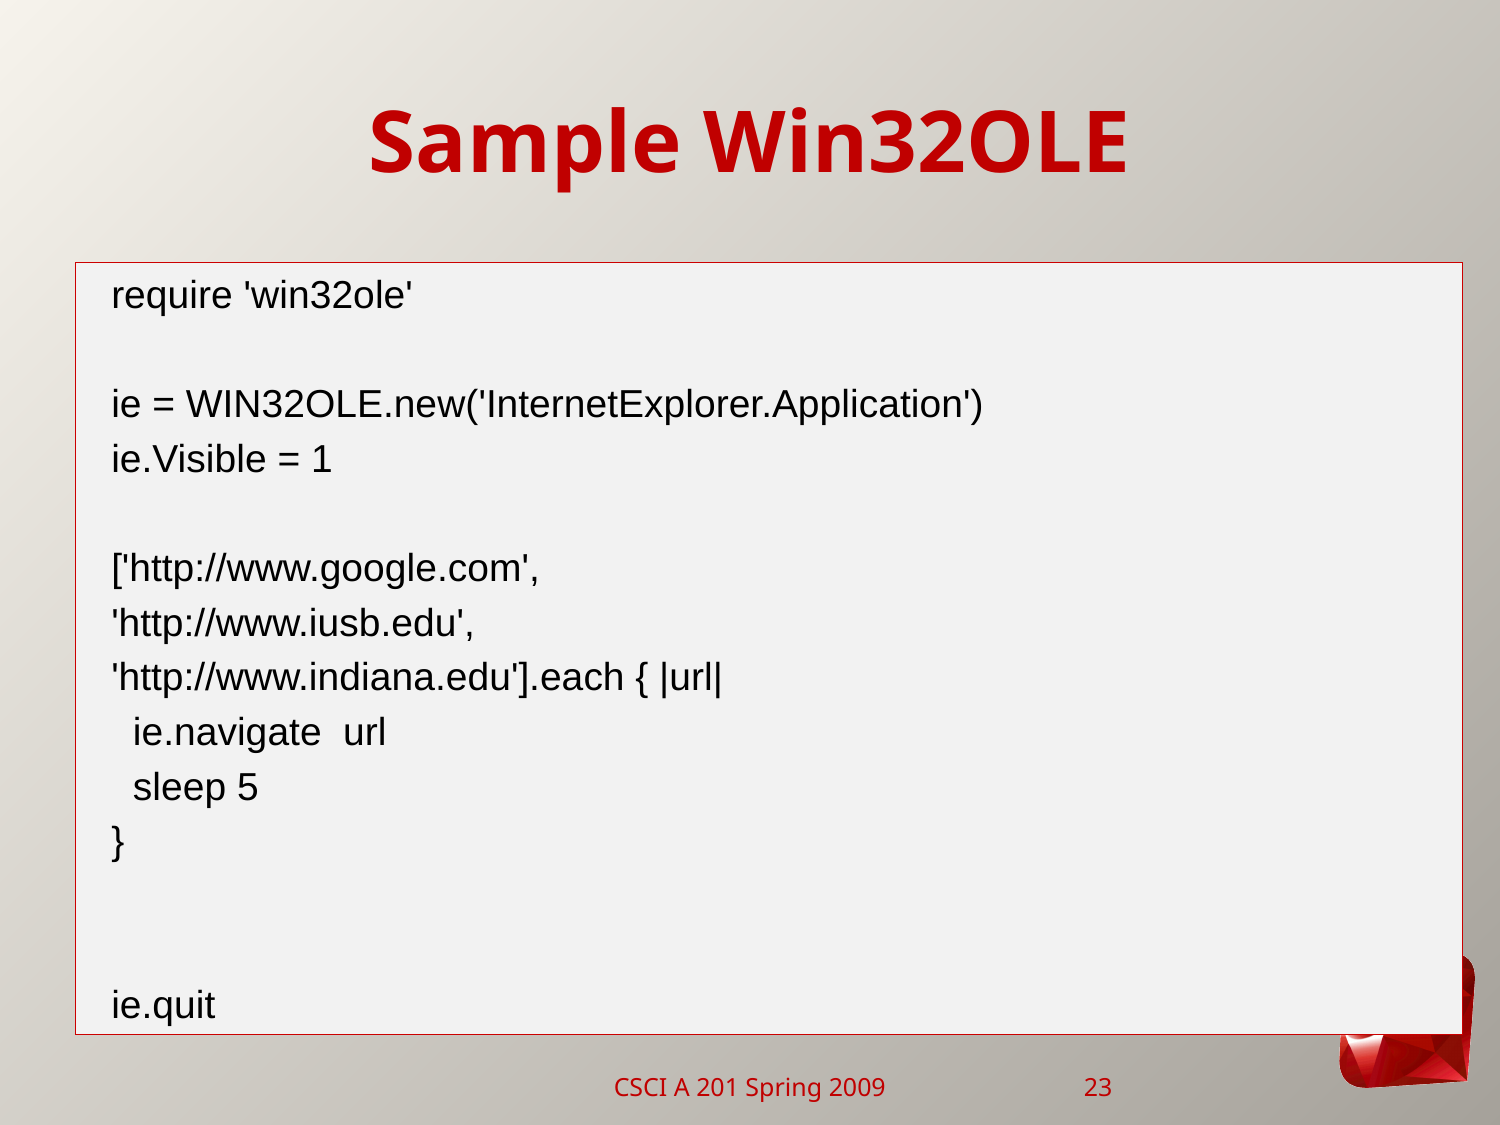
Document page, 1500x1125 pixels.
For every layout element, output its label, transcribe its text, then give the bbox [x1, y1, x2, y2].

list require 'win32ole' ie = WIN32OLE.new('InternetExplorer.Application') ie.Visible = 1 ['http://www.google.com', 'http://www.iusb.edu', 'http://www.indiana.edu'].each { |url| ie.navigate url sleep 5 } ie.quit [75, 262, 1463, 1035]
picture [1337, 949, 1475, 1088]
title Sample Win32OLE [75, 45, 1425, 233]
footer CSCI A 201 Spring 2009 [512, 1052, 987, 1113]
slide_number 23 [987, 1052, 1113, 1113]
